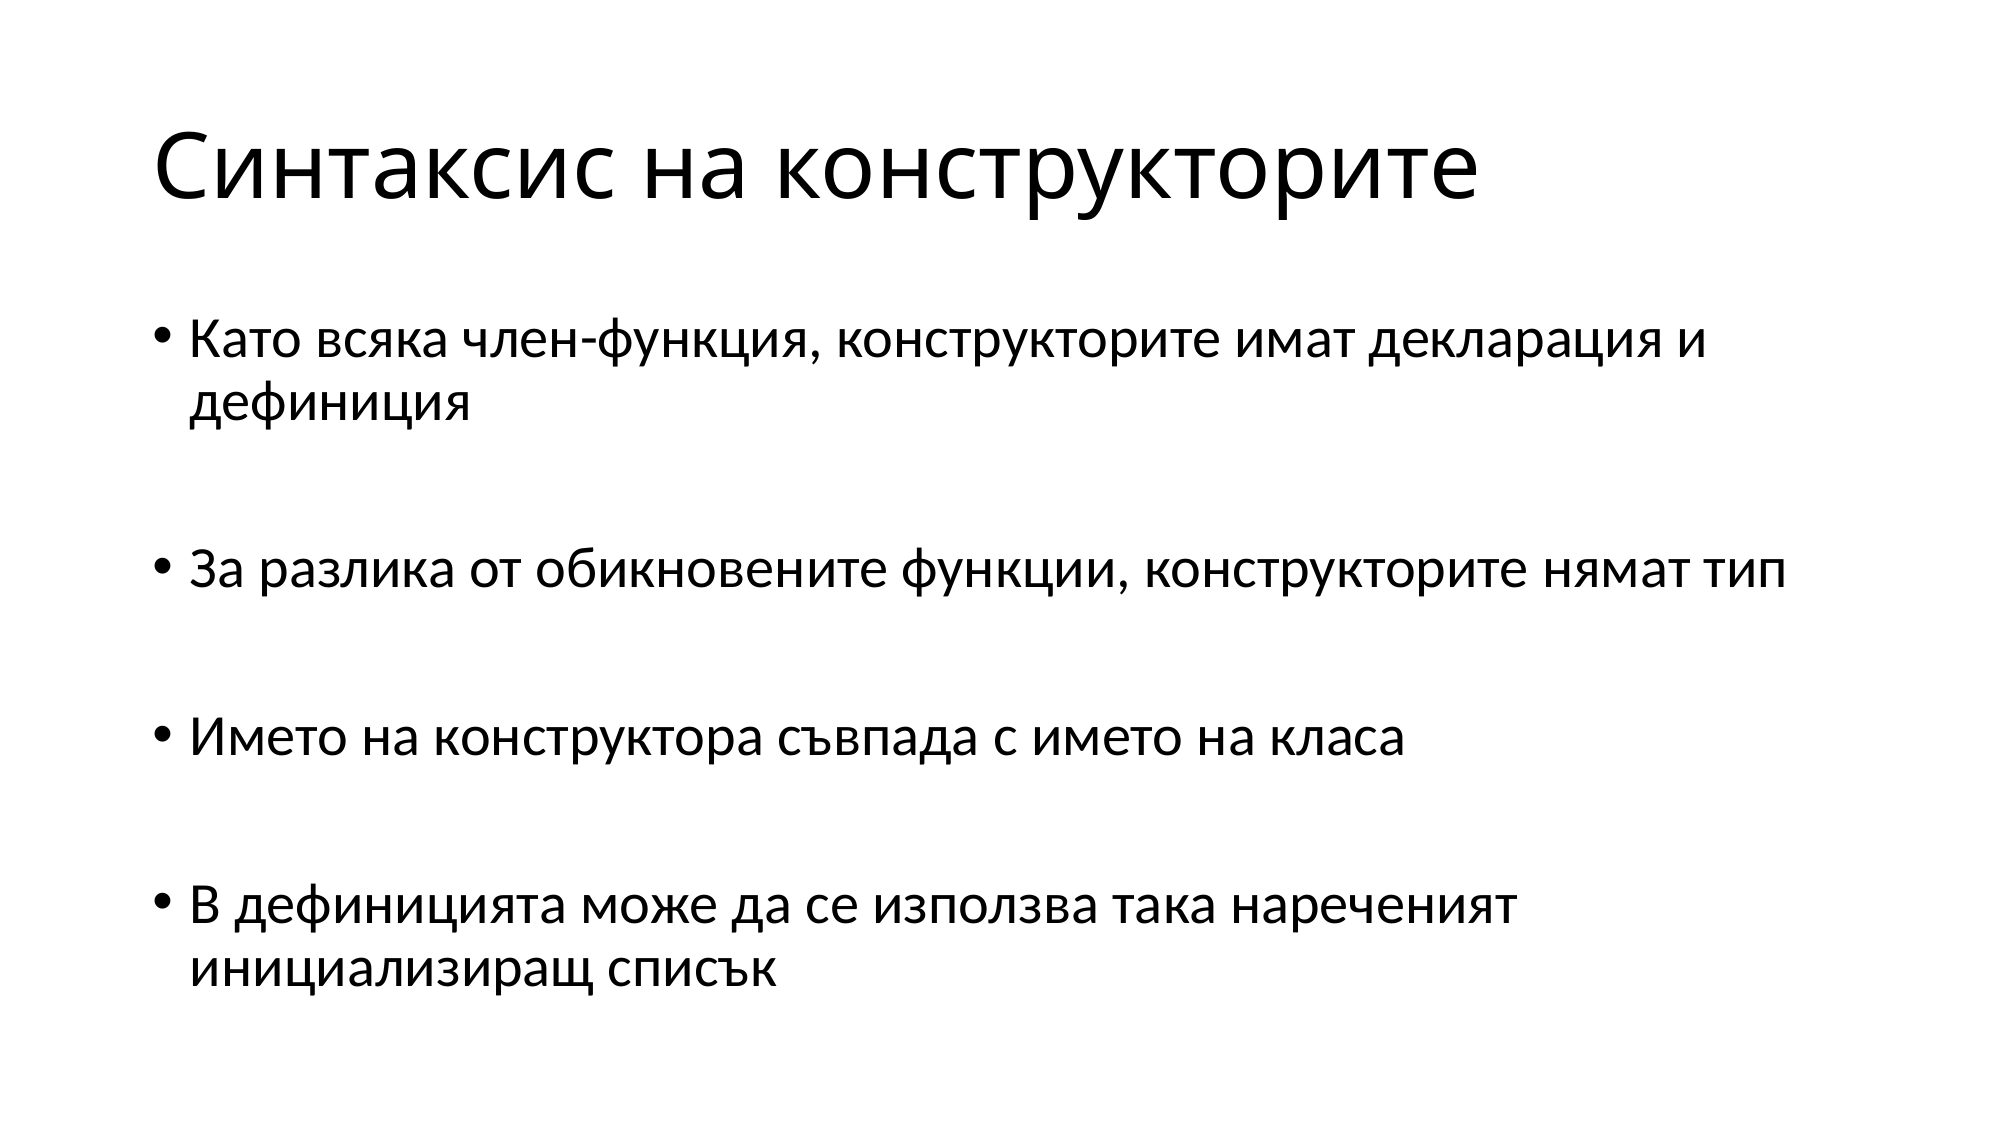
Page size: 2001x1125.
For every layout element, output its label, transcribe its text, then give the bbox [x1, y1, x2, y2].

title Синтаксис на конструкторите [137, 59, 1863, 278]
list Като всяка член-функция, конструкторите имат декларация и дефиниция За разлика от обикновените функции, конструкторите нямат тип Името на конструктора съвпада с името на класа В дефиницията може да се използва така нареченият инициализиращ списък [137, 299, 1863, 1014]
